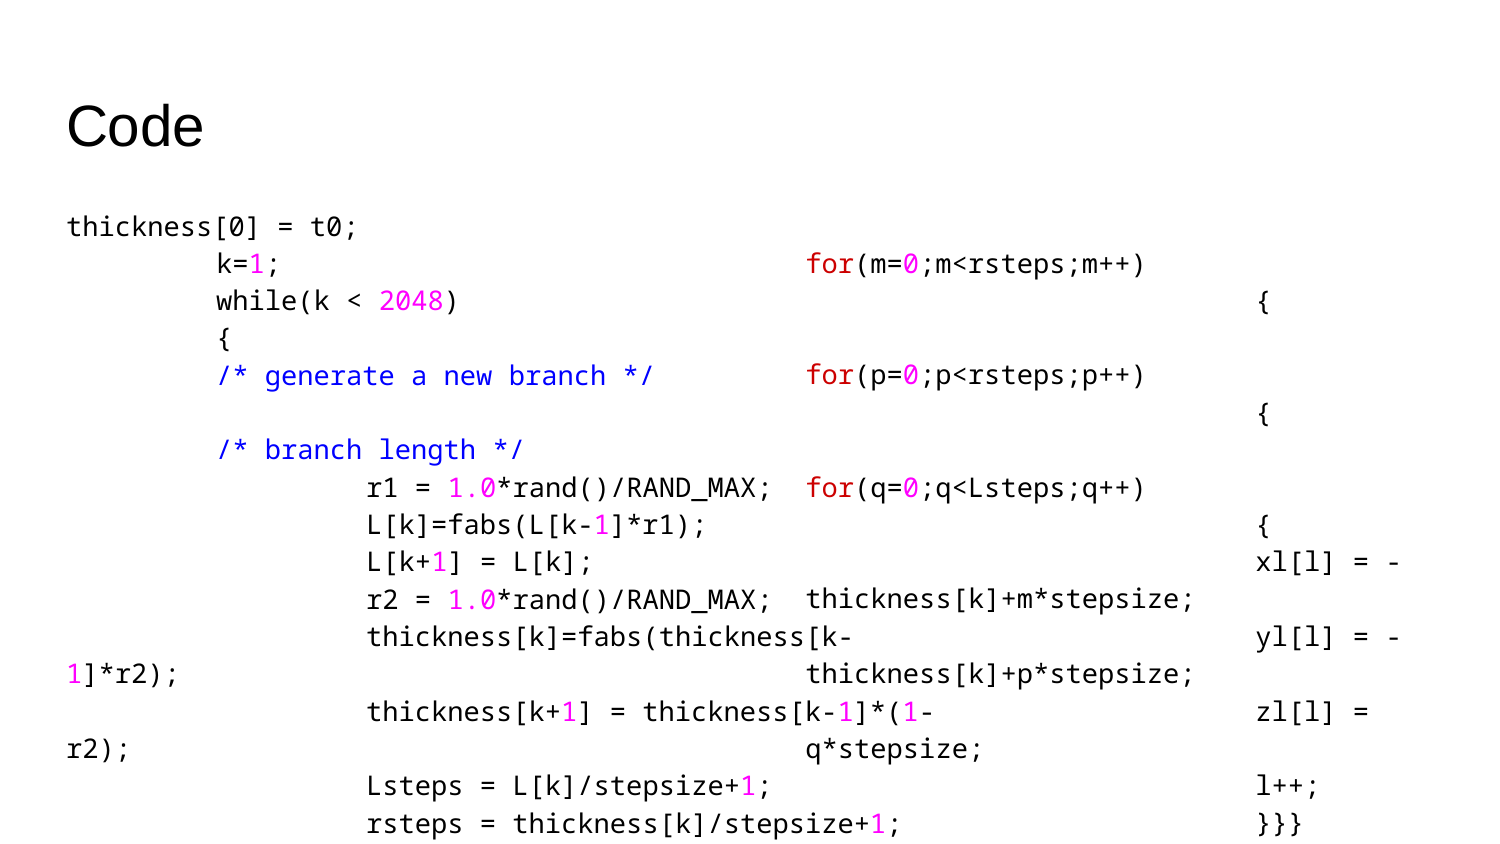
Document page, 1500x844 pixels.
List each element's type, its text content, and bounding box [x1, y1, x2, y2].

list thickness[0] = t0; k=1; while(k < 2048) { /* generate a new branch */ /* branch length */ r1 = 1.0*rand()/RAND_MAX; L[k]=fabs(L[k-1]*r1); L[k+1] = L[k]; r2 = 1.0*rand()/RAND_MAX; thickness[k]=fabs(thickness[k-1]*r2); thickness[k+1] = thickness[k-1]*(1-r2); Lsteps = L[k]/stepsize+1; rsteps = thickness[k]/stepsize+1; [51, 189, 790, 750]
title Code [51, 72, 1449, 167]
text_box for(m=0;m<rsteps;m++) { for(p=0;p<rsteps;p++) { for(q=0;q<Lsteps;q++) { xl[l] = -thickness[k]+m*stepsize; yl[l] = -thickness[k]+p*stepsize; zl[l] = q*stepsize; l++; }}} Nlocal = Lsteps*rsteps*rsteps +1; [790, 188, 1487, 756]
